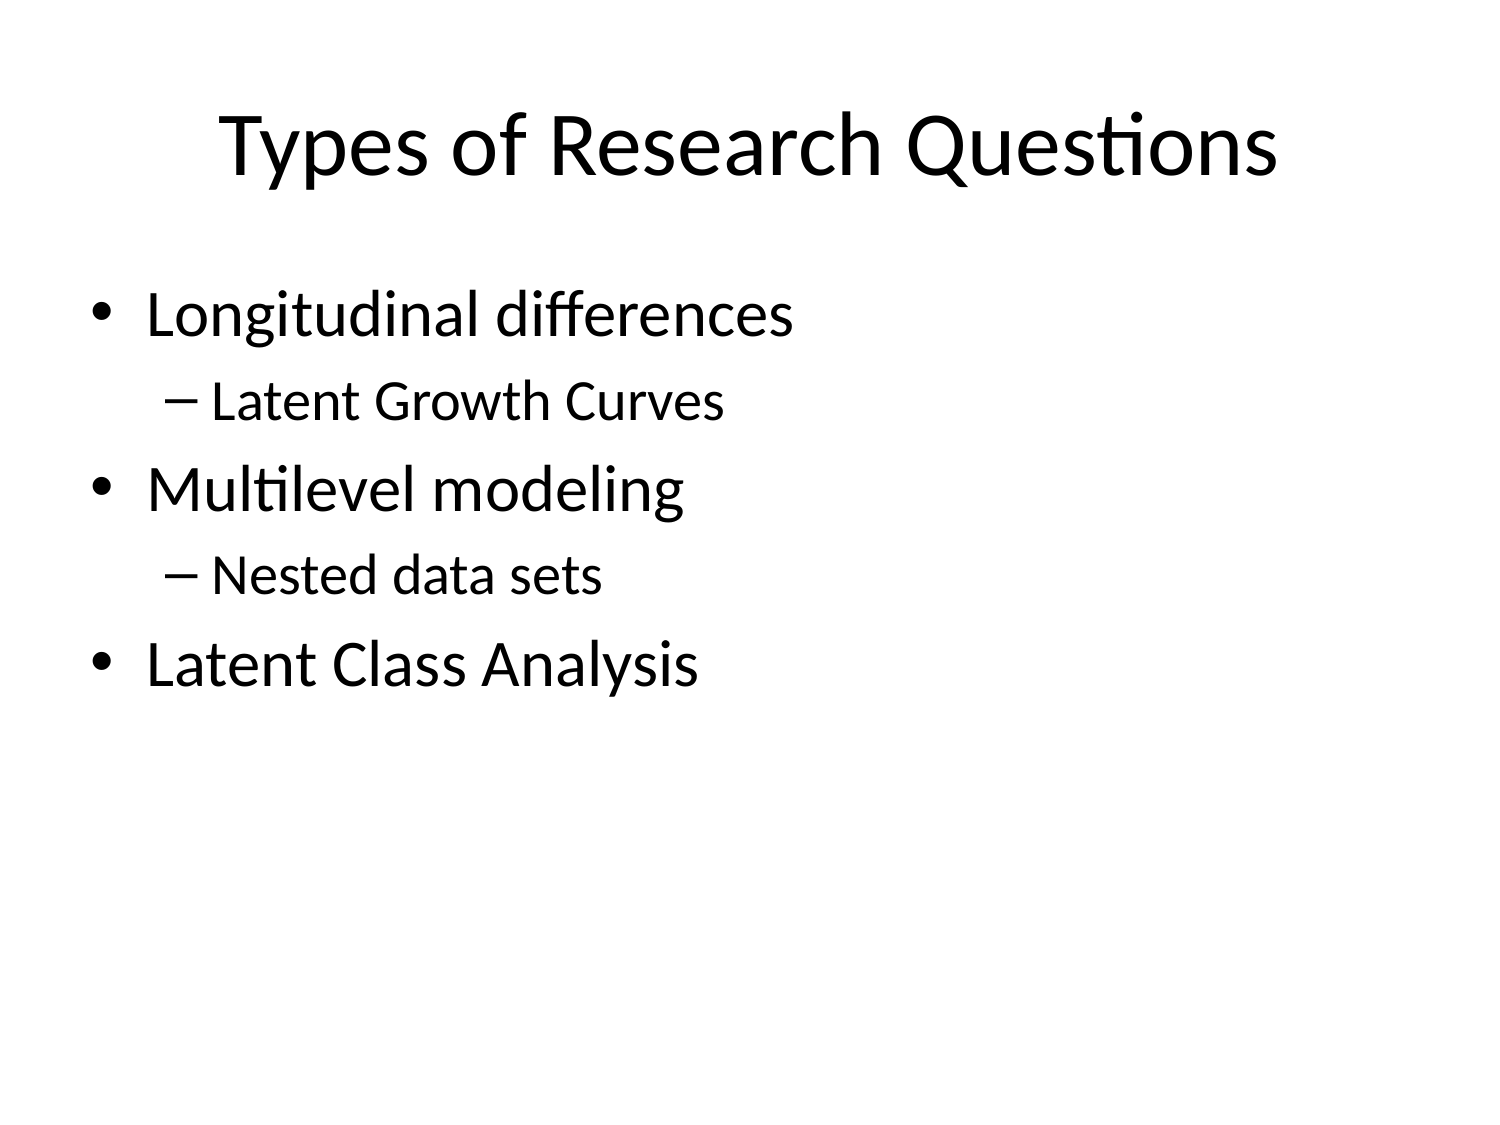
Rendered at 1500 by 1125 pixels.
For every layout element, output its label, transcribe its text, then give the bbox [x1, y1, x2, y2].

title Types of Research Questions [75, 45, 1425, 233]
list Longitudinal differences Latent Growth Curves Multilevel modeling Nested data sets Latent Class Analysis [75, 262, 1425, 1005]
